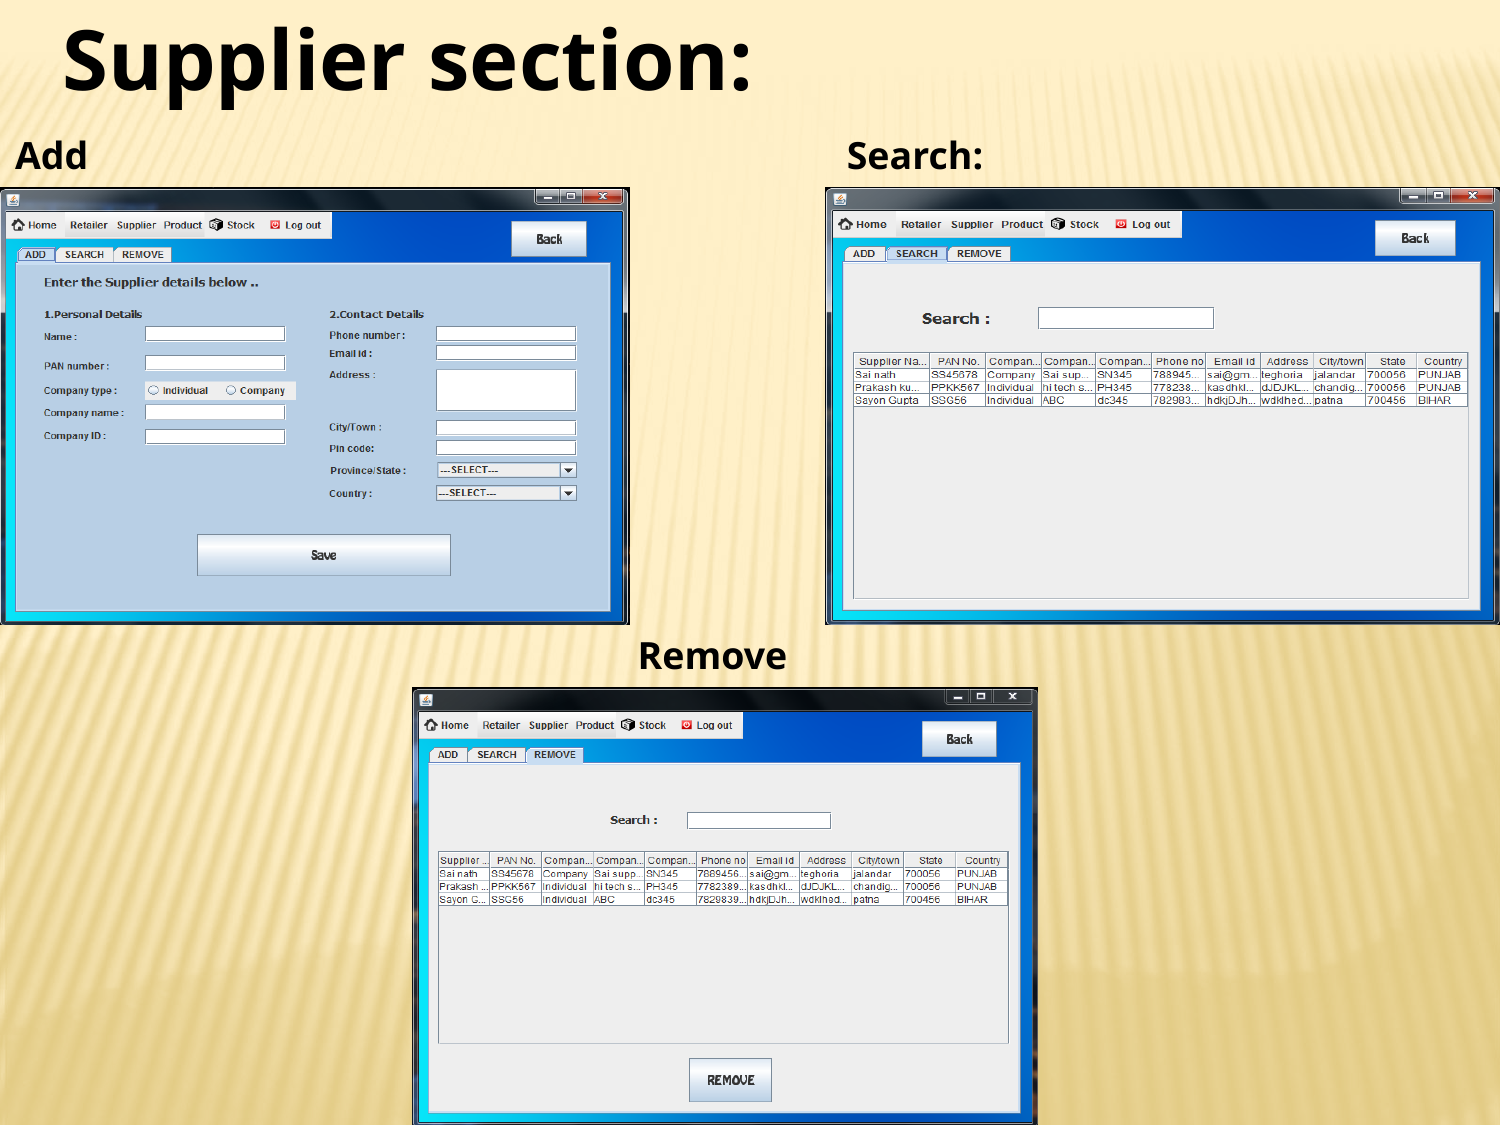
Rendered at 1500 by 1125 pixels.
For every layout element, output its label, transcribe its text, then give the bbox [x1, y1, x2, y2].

picture [824, 187, 1500, 626]
picture [412, 687, 1038, 1125]
text_box Search: [822, 124, 999, 185]
text_box Supplier section: [26, 0, 769, 115]
text_box Add [0, 124, 104, 185]
text_box Remove [623, 624, 803, 685]
picture [0, 187, 630, 626]
